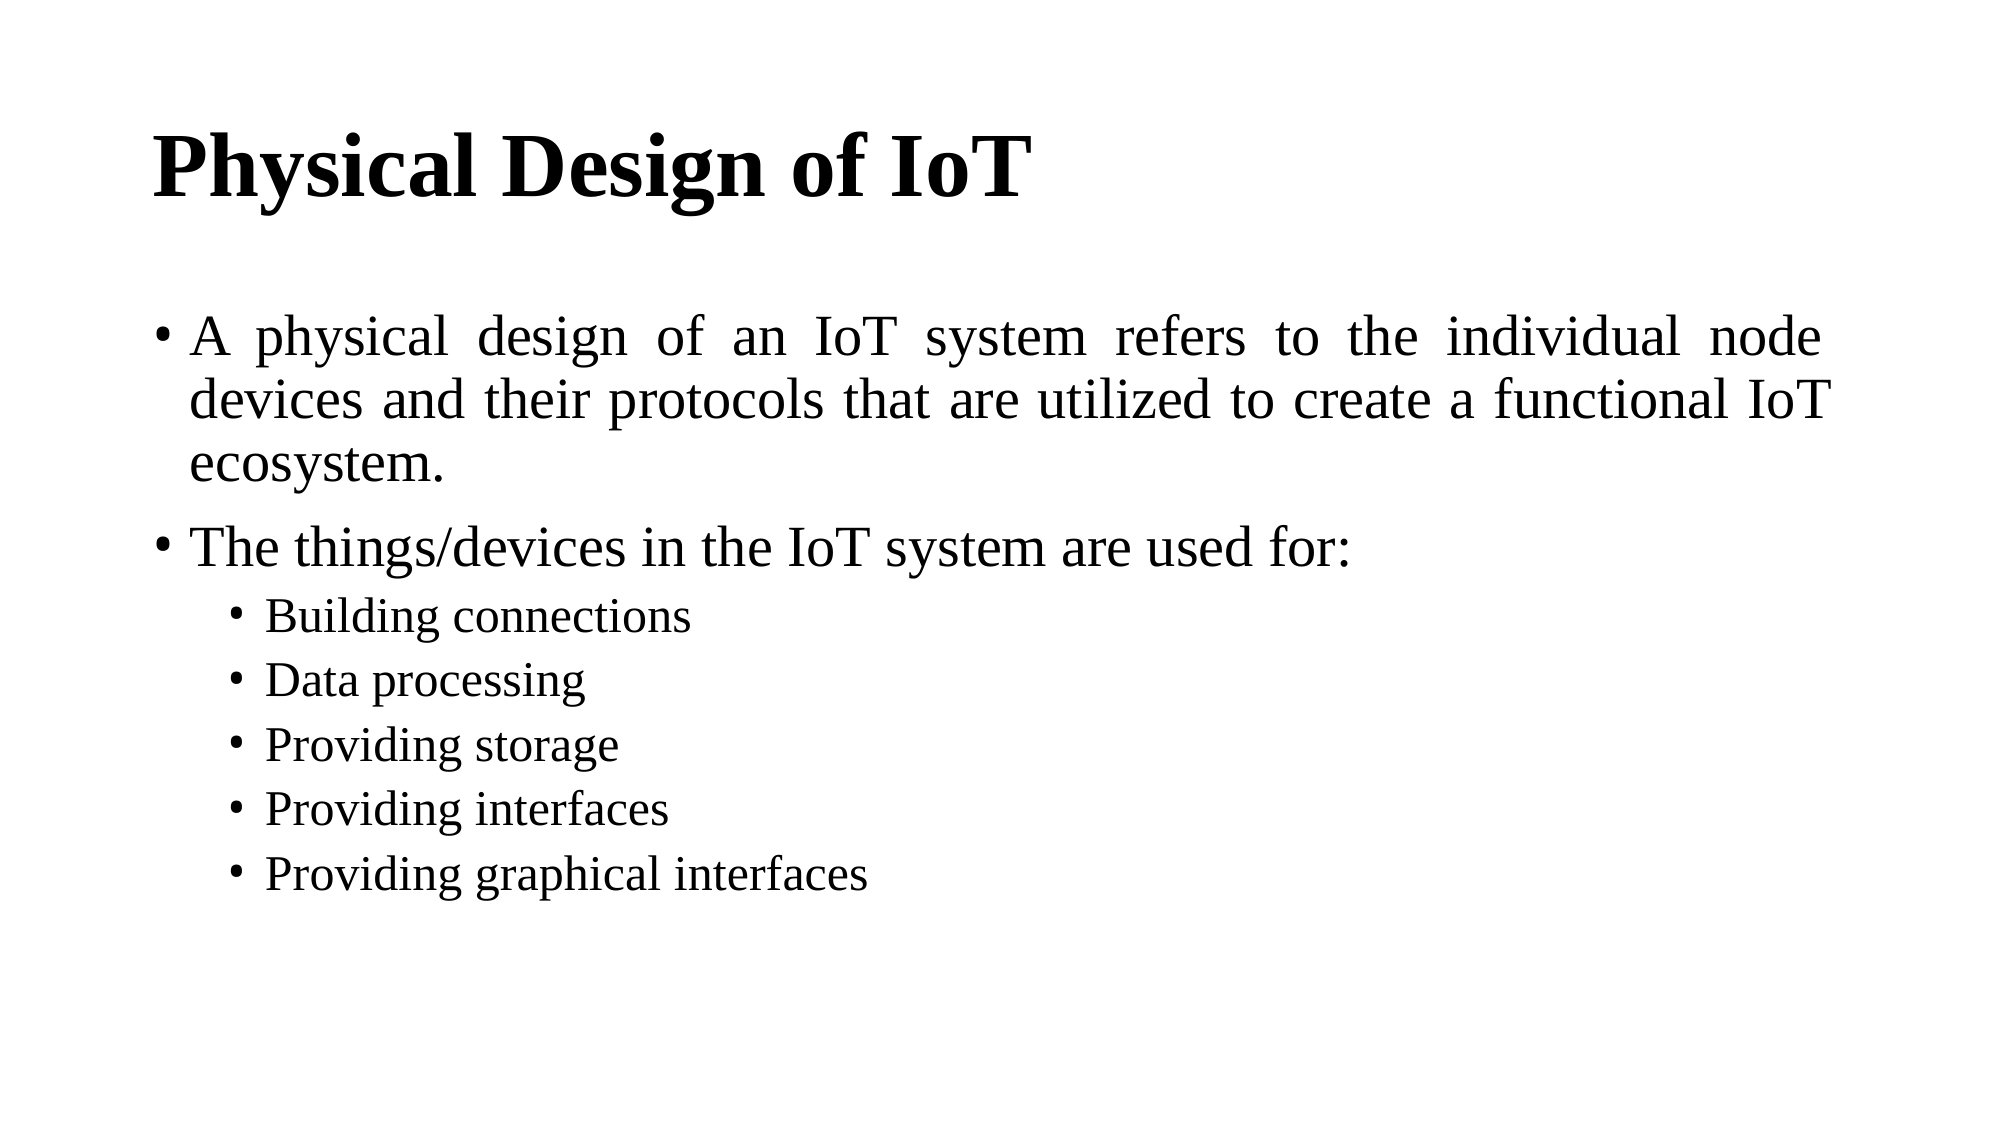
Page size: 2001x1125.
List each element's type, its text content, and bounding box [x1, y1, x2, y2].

text_box A physical design of an IoT system refers to the individual node devices and their protocols that are utilized to create a functional IoT ecosystem. The things/devices in the IoT system are used for: Building connections Data processing Providing storage Providing interfaces Providing graphical interfaces [150, 295, 1851, 901]
title Physical Design of IoT [150, 102, 1034, 293]
